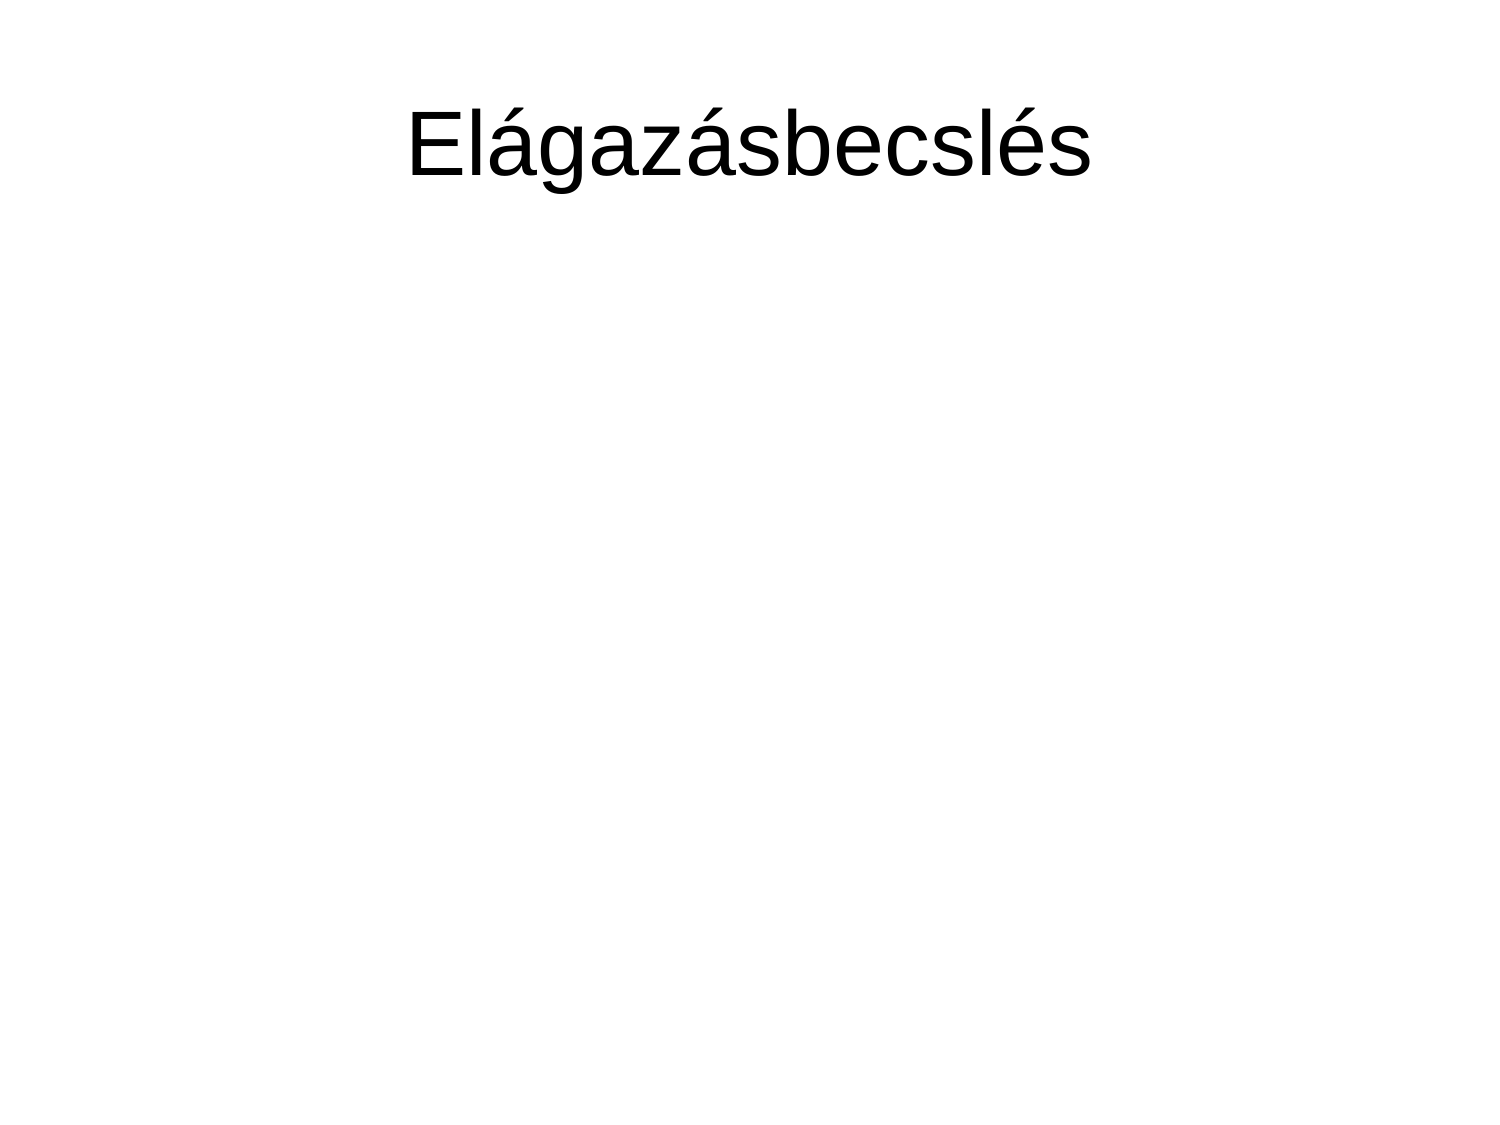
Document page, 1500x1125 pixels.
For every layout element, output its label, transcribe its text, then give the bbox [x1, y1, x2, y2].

title Elágazásbecslés [75, 45, 1425, 233]
